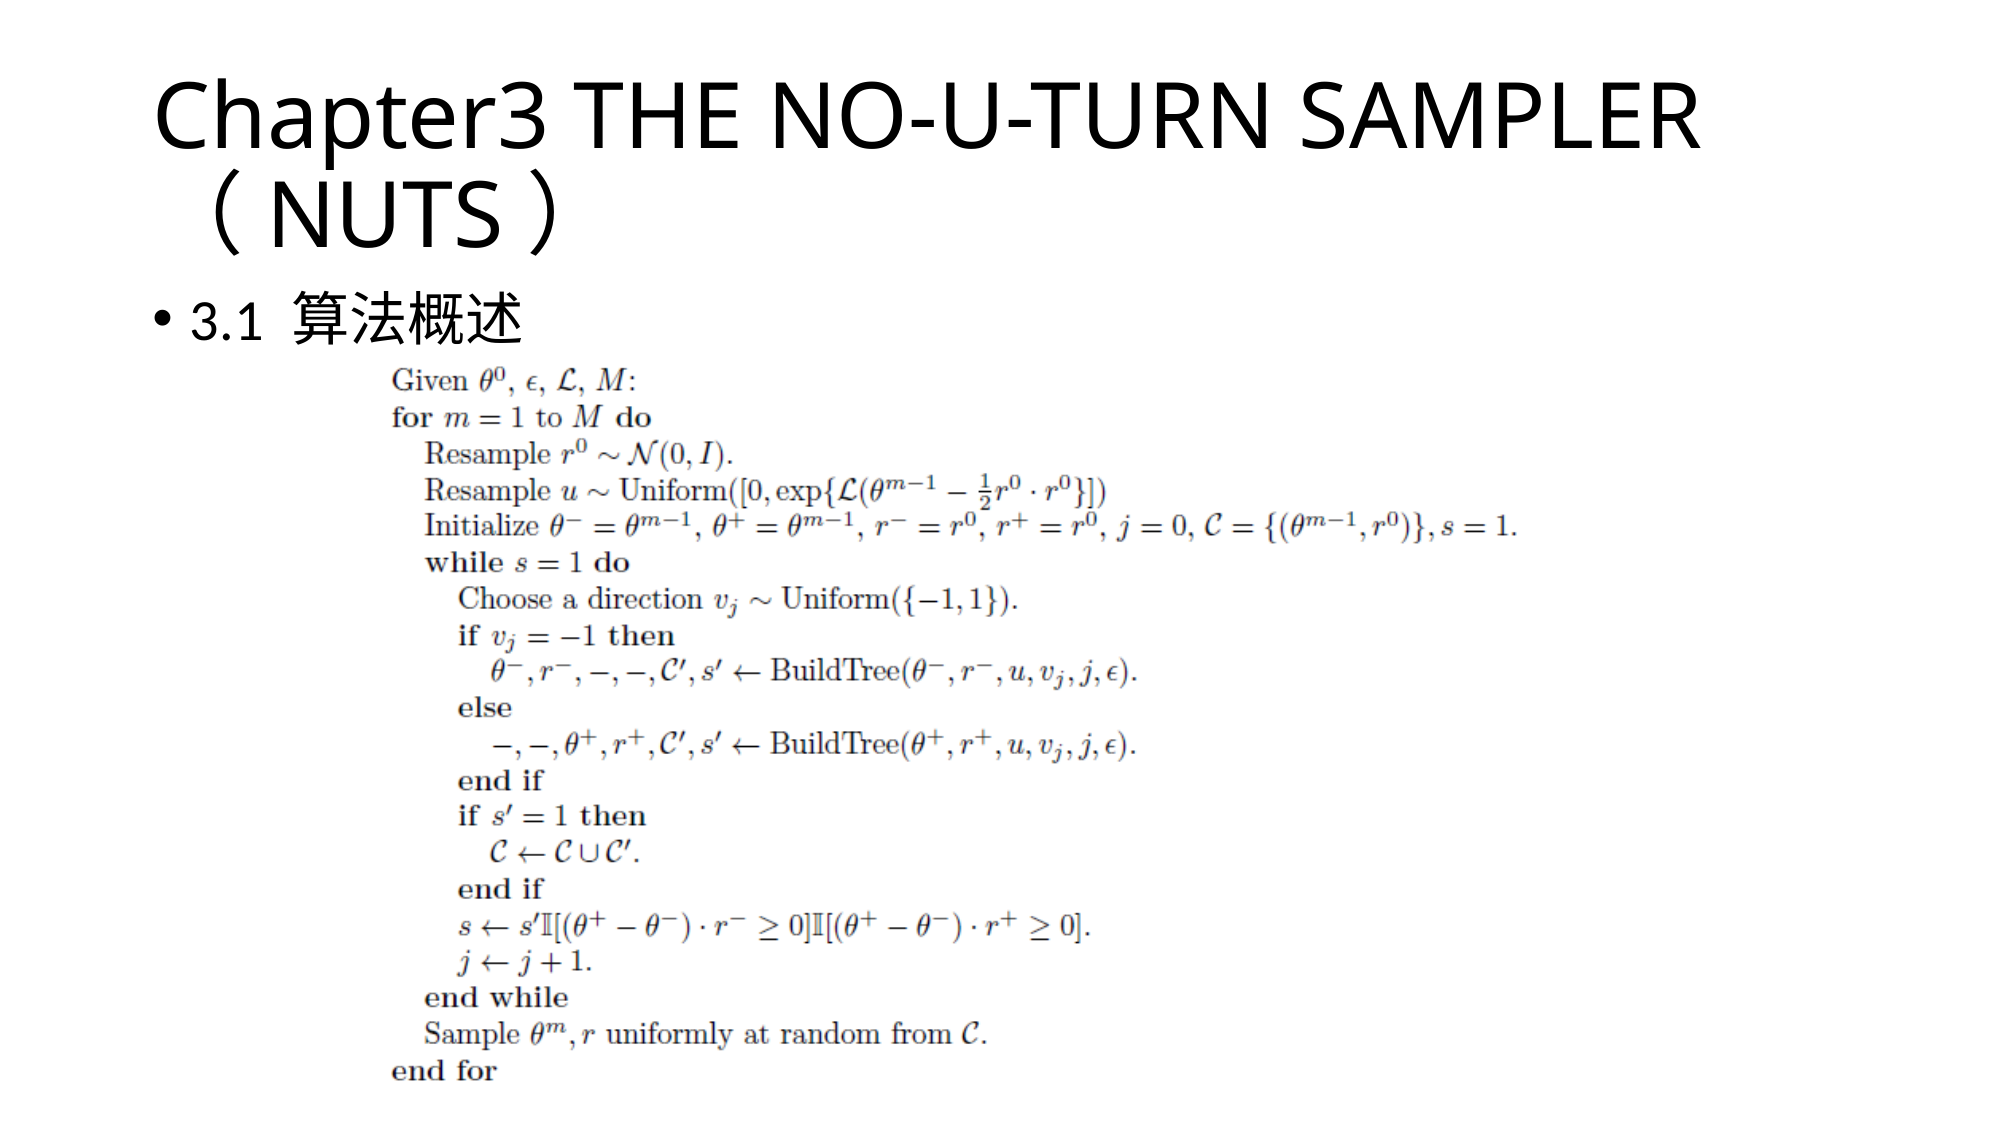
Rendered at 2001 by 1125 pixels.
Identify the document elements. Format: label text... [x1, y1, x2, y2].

title Chapter3 THE NO-U-TURN SAMPLER（NUTS） [137, 59, 1863, 239]
picture [355, 362, 1622, 1095]
list 3.1 算法概述 [137, 239, 1863, 363]
